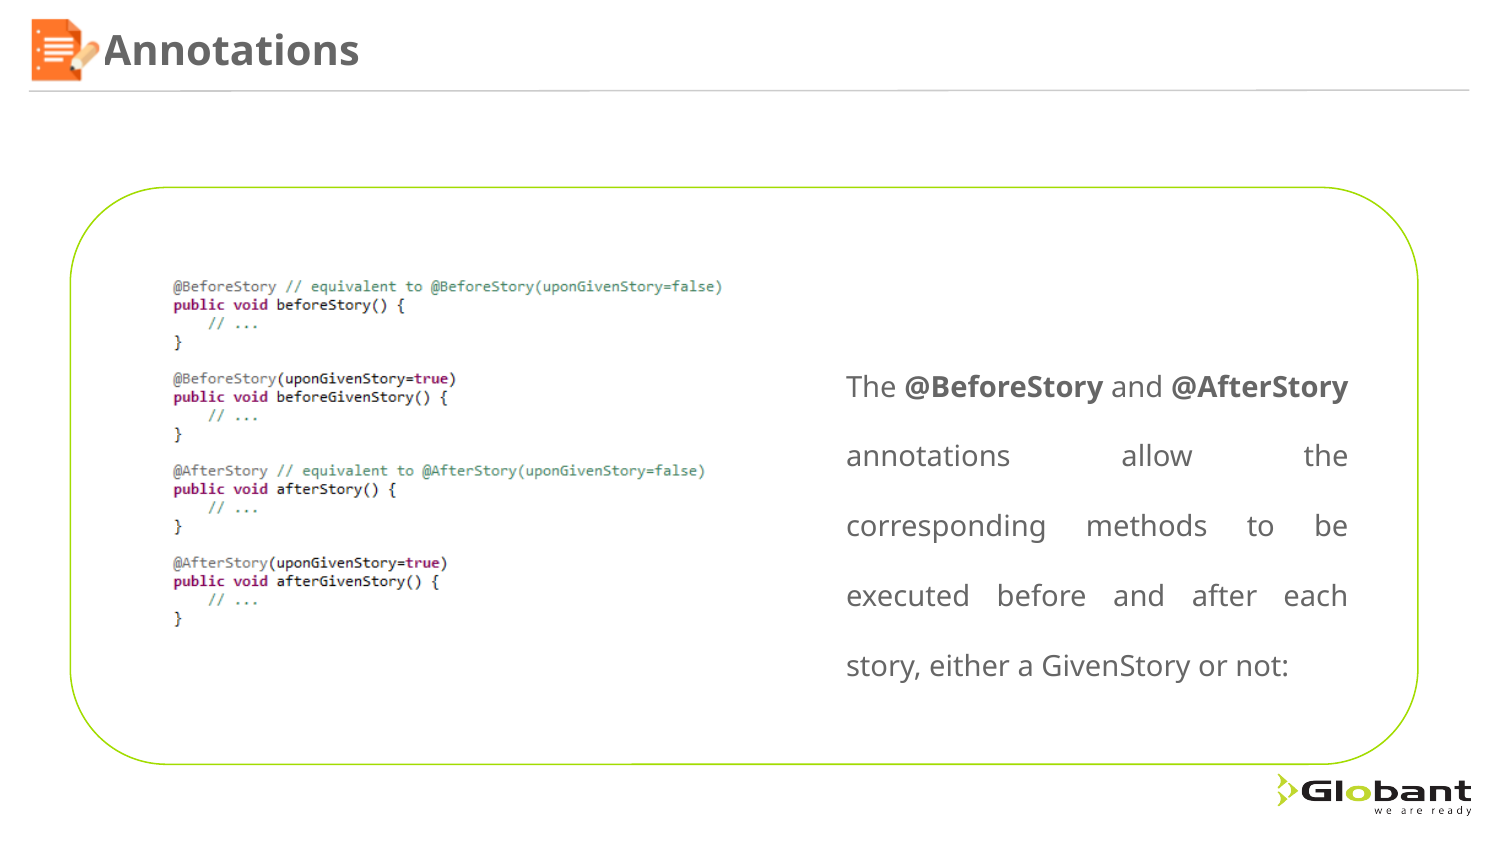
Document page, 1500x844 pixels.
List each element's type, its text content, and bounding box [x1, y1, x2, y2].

text_box [70, 246, 1430, 443]
picture [164, 272, 744, 639]
picture [26, 11, 105, 89]
text_box [1364, 443, 1418, 755]
picture [1277, 773, 1471, 817]
text_box The @BeforeStory and @AfterStory annotations allow the corresponding methods to be executed before and after each story, either a GivenStory or not: [831, 325, 1364, 844]
text_box [70, 443, 831, 765]
text_box [77, 187, 1411, 246]
text_box Annotations [105, 11, 1453, 87]
